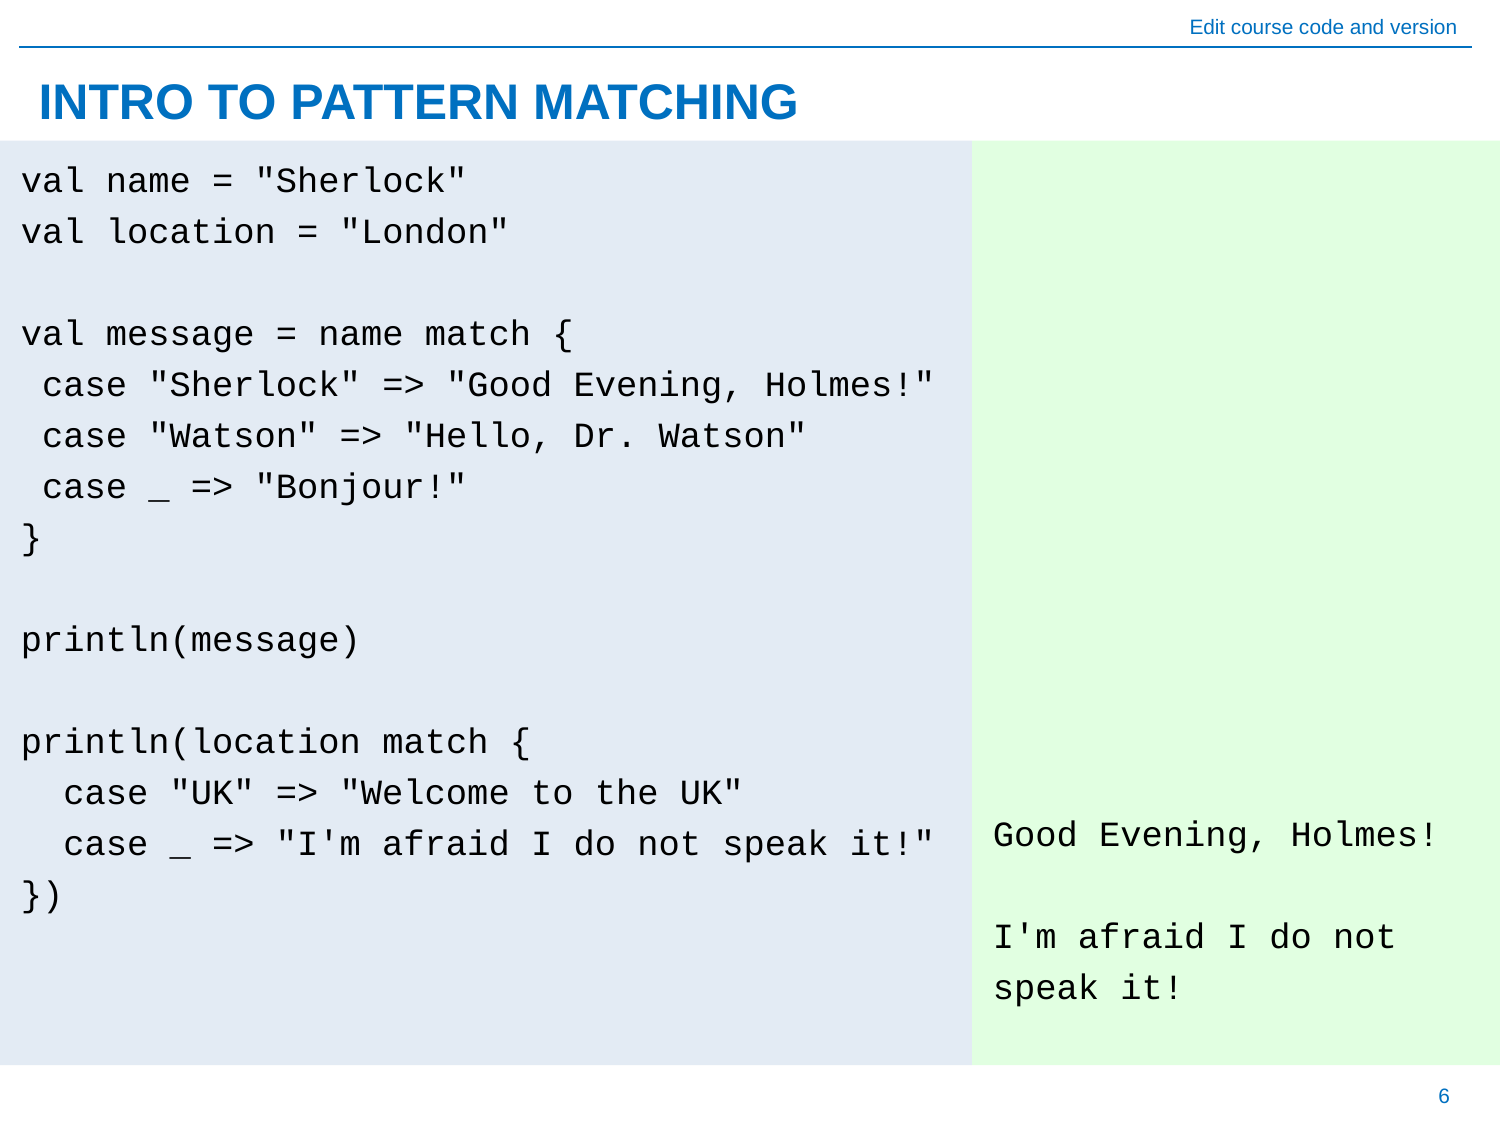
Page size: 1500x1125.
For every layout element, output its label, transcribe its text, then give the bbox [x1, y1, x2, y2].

list val name = "Sherlock" val location = "London" val message = name match { case "Sherlock" => "Good Evening, Holmes!" case "Watson" => "Hello, Dr. Watson" case _ => "Bonjour!" } println(message) println(location match { case "UK" => "Welcome to the UK" case _ => "I'm afraid I do not speak it!" }) [0, 140, 972, 1066]
title INTRO TO PATTERN MATCHING [23, 58, 1465, 140]
list Good Evening, Holmes! I'm afraid I do not speak it! [972, 140, 1500, 1066]
